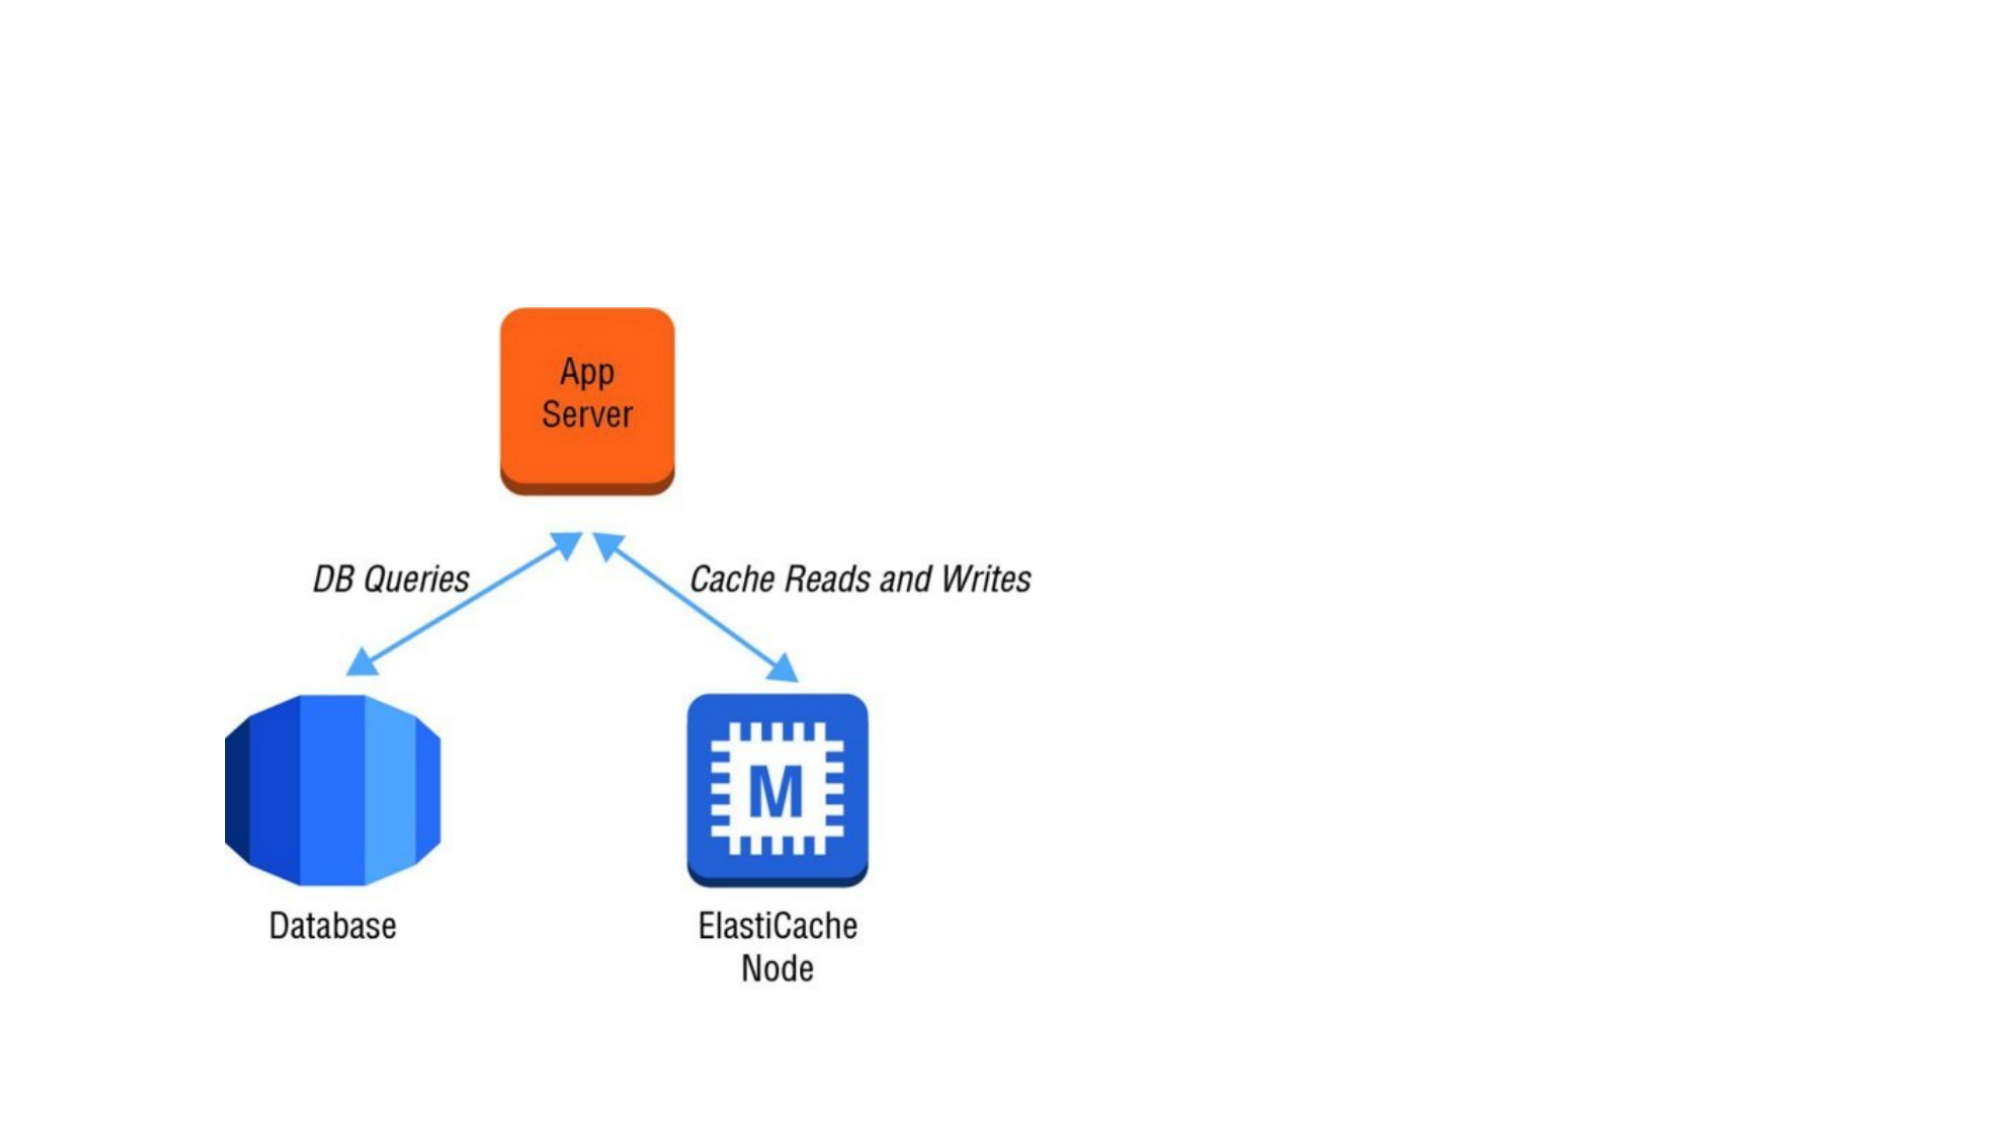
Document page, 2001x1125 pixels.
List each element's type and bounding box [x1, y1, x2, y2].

picture [137, 299, 1071, 1015]
